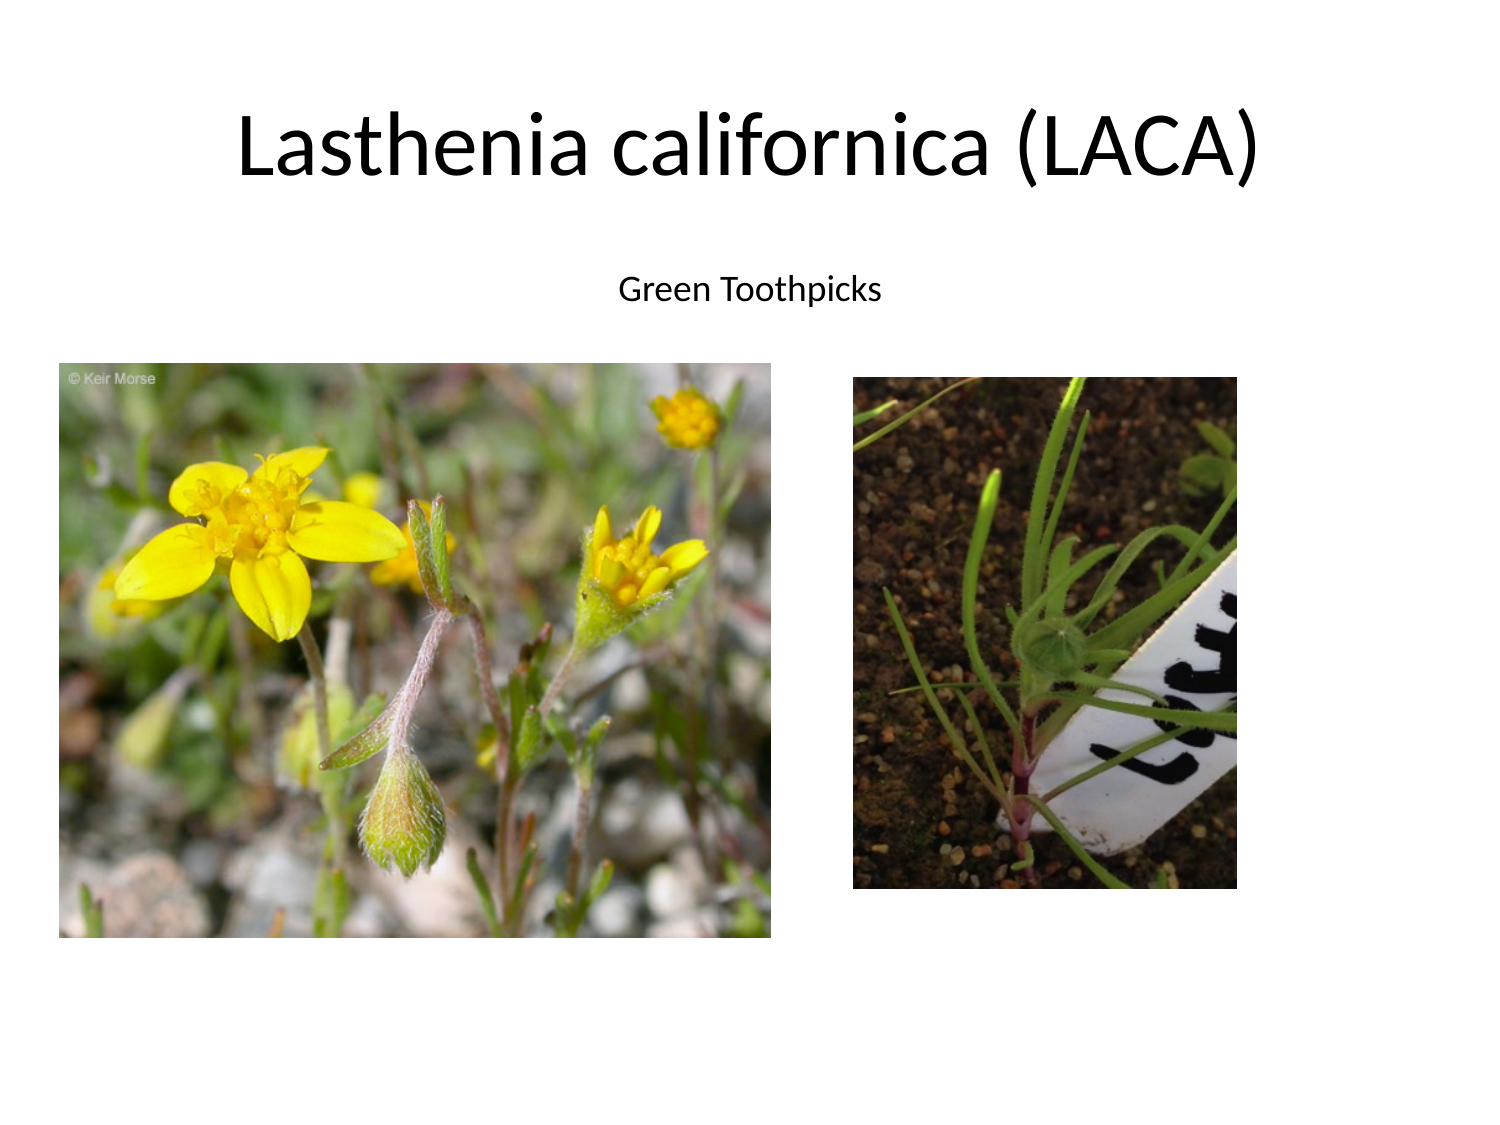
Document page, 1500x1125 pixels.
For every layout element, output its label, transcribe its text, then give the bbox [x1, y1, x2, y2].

title Lasthenia californica (LACA) [75, 45, 1425, 233]
text_box Green Toothpicks [603, 256, 898, 316]
picture [58, 363, 1426, 939]
